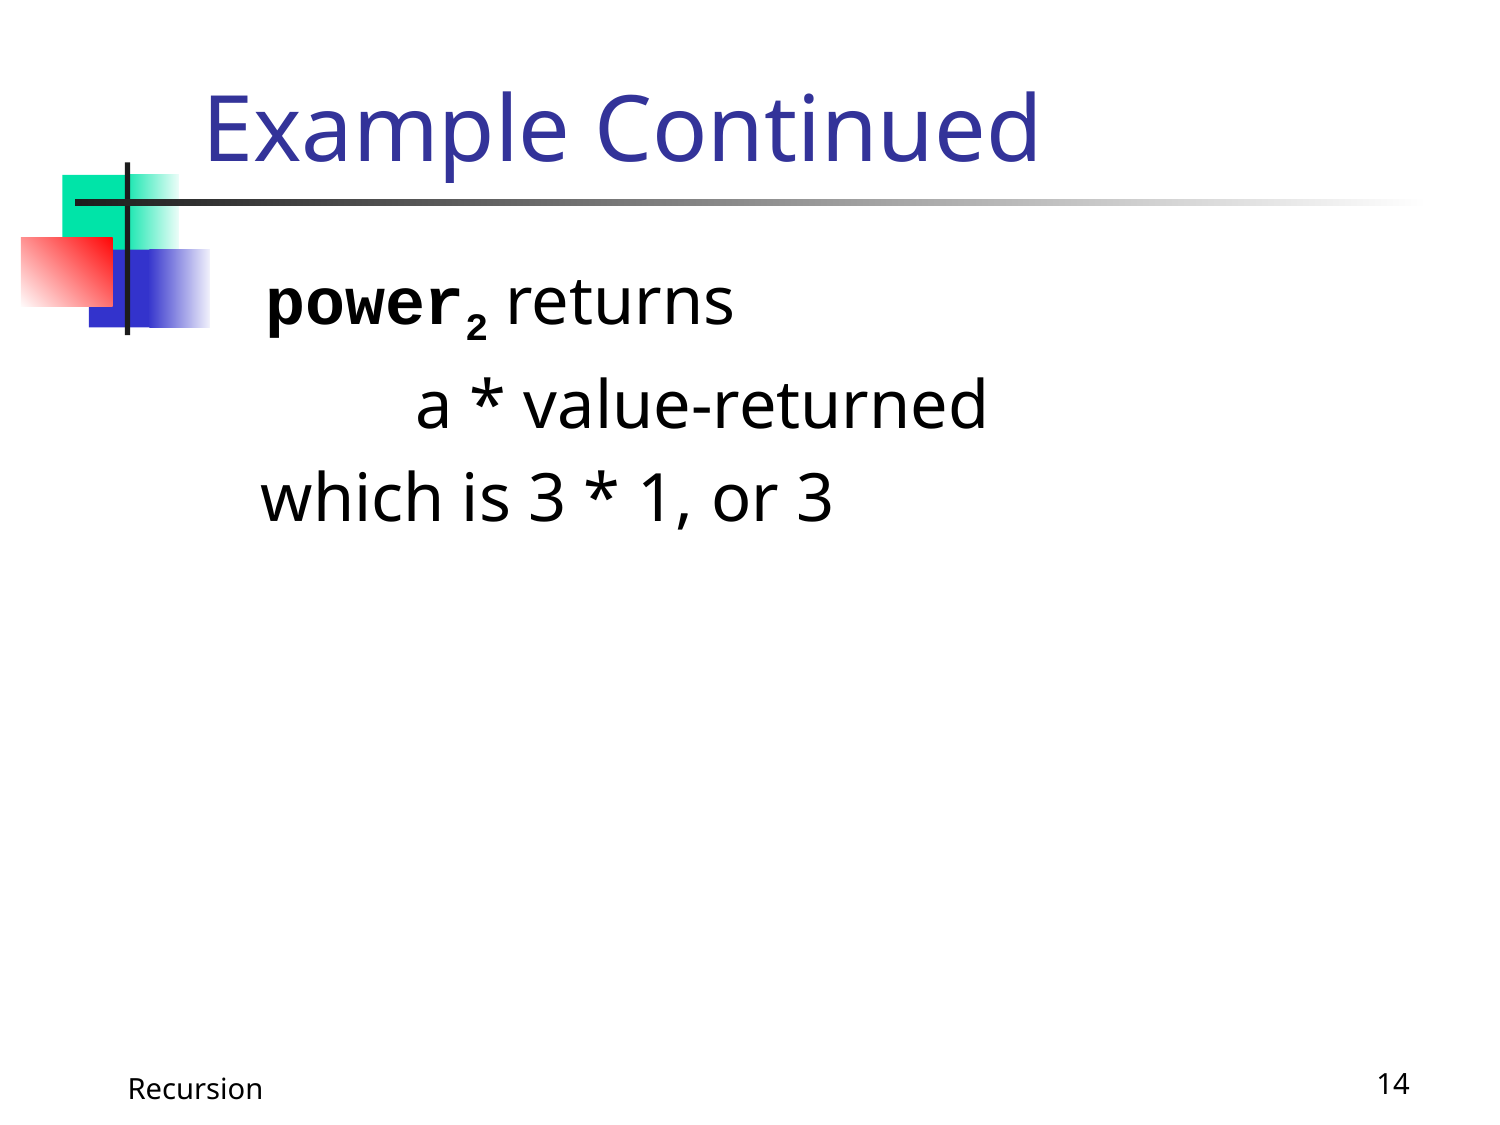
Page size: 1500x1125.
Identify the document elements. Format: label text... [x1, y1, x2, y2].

title Example Continued [187, 0, 1466, 188]
list power2 returns a * value-returned which is 3 * 1, or 3 [193, 249, 1469, 1006]
slide_number 14 [1112, 1037, 1426, 1113]
footer Recursion [112, 1037, 588, 1113]
